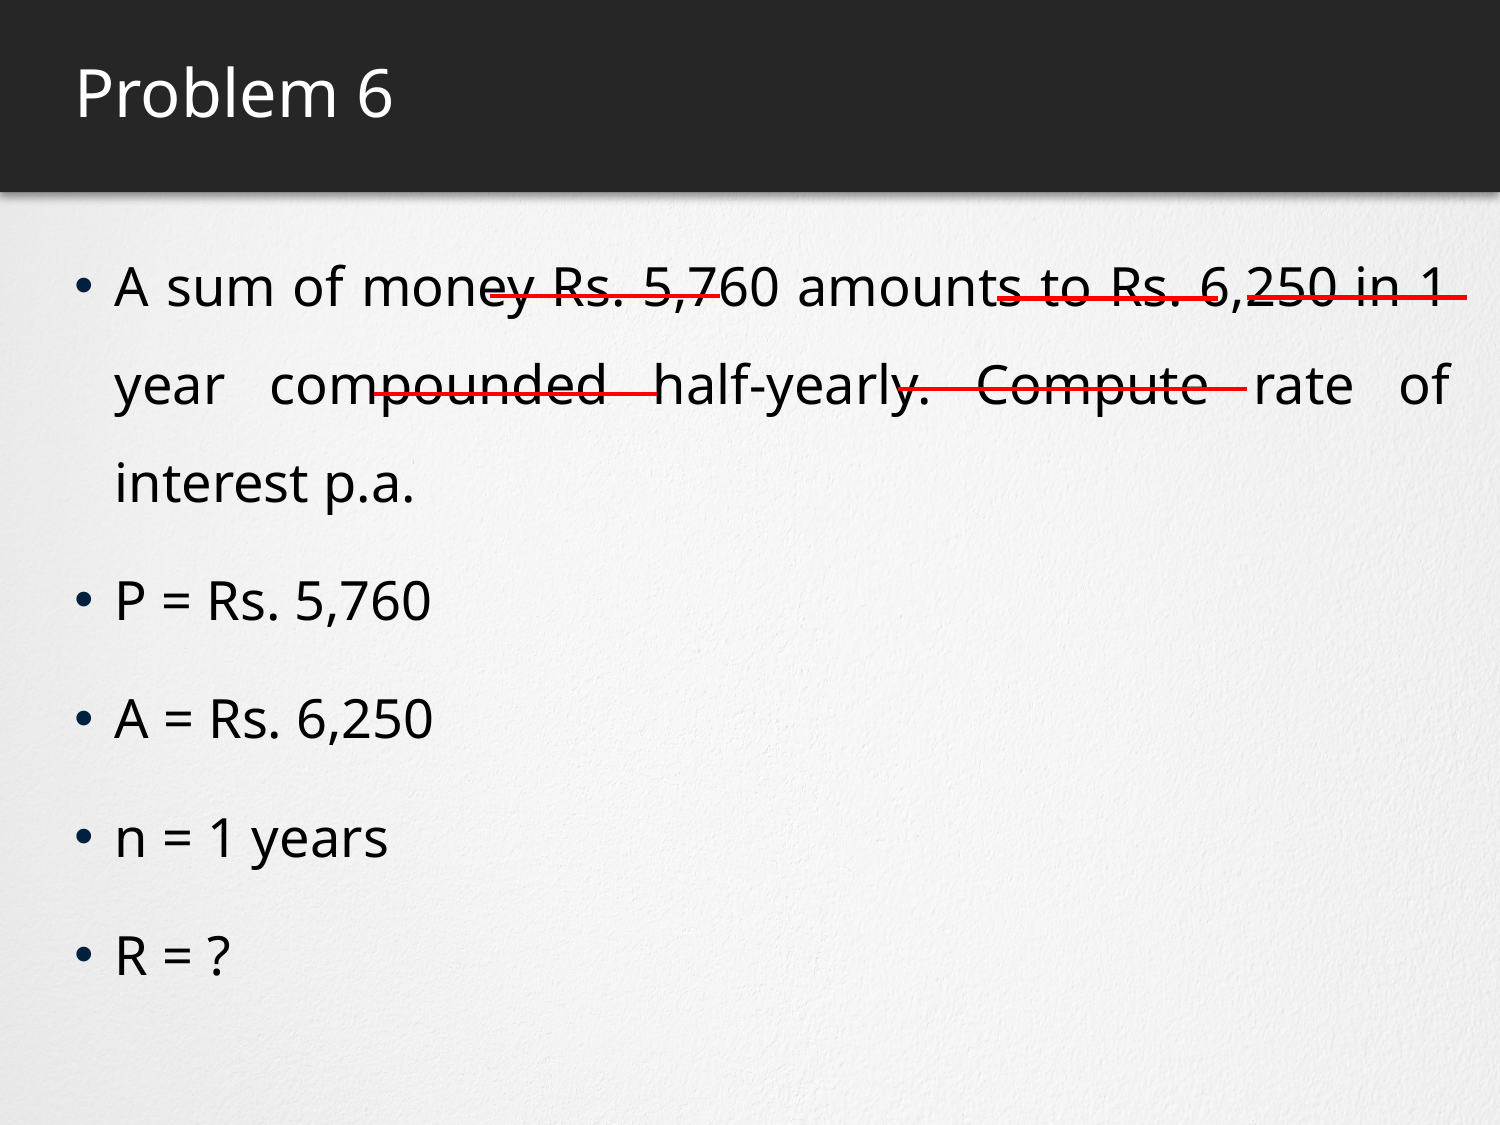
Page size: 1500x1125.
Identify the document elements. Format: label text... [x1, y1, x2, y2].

title Problem 6 [59, 0, 1500, 193]
